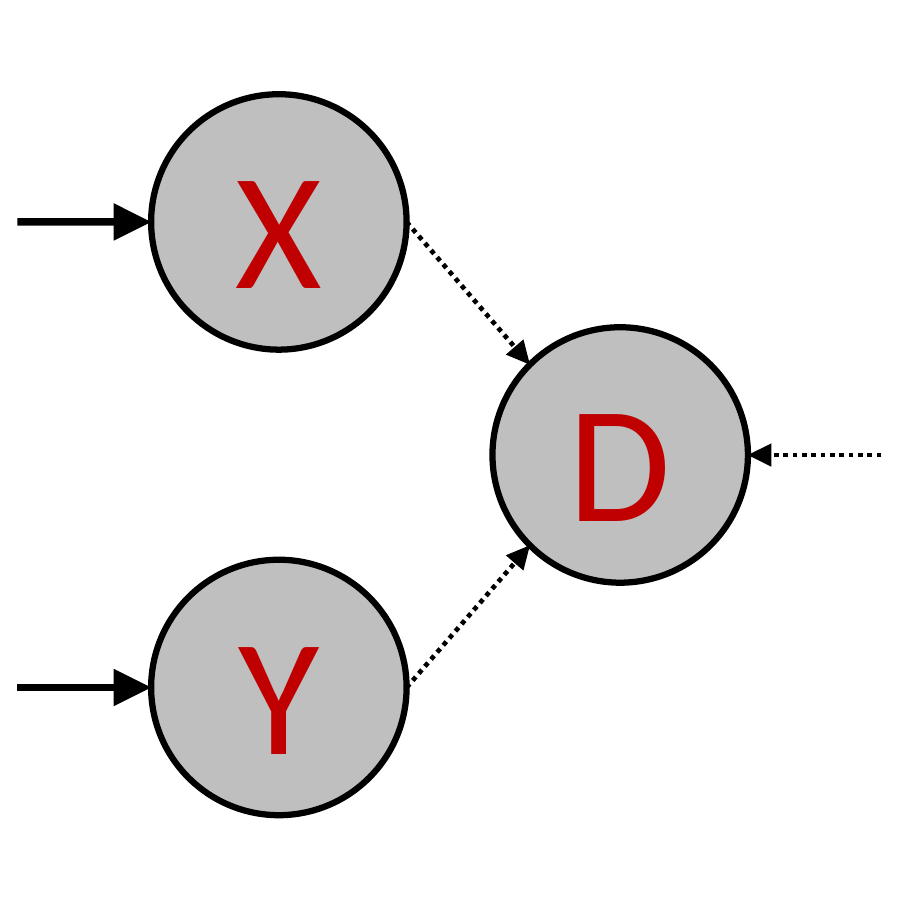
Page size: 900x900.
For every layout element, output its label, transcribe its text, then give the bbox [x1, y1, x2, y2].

text_box D [491, 326, 749, 584]
text_box X [150, 93, 408, 351]
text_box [406, 545, 530, 688]
text_box Y [150, 558, 408, 817]
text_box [406, 221, 530, 365]
